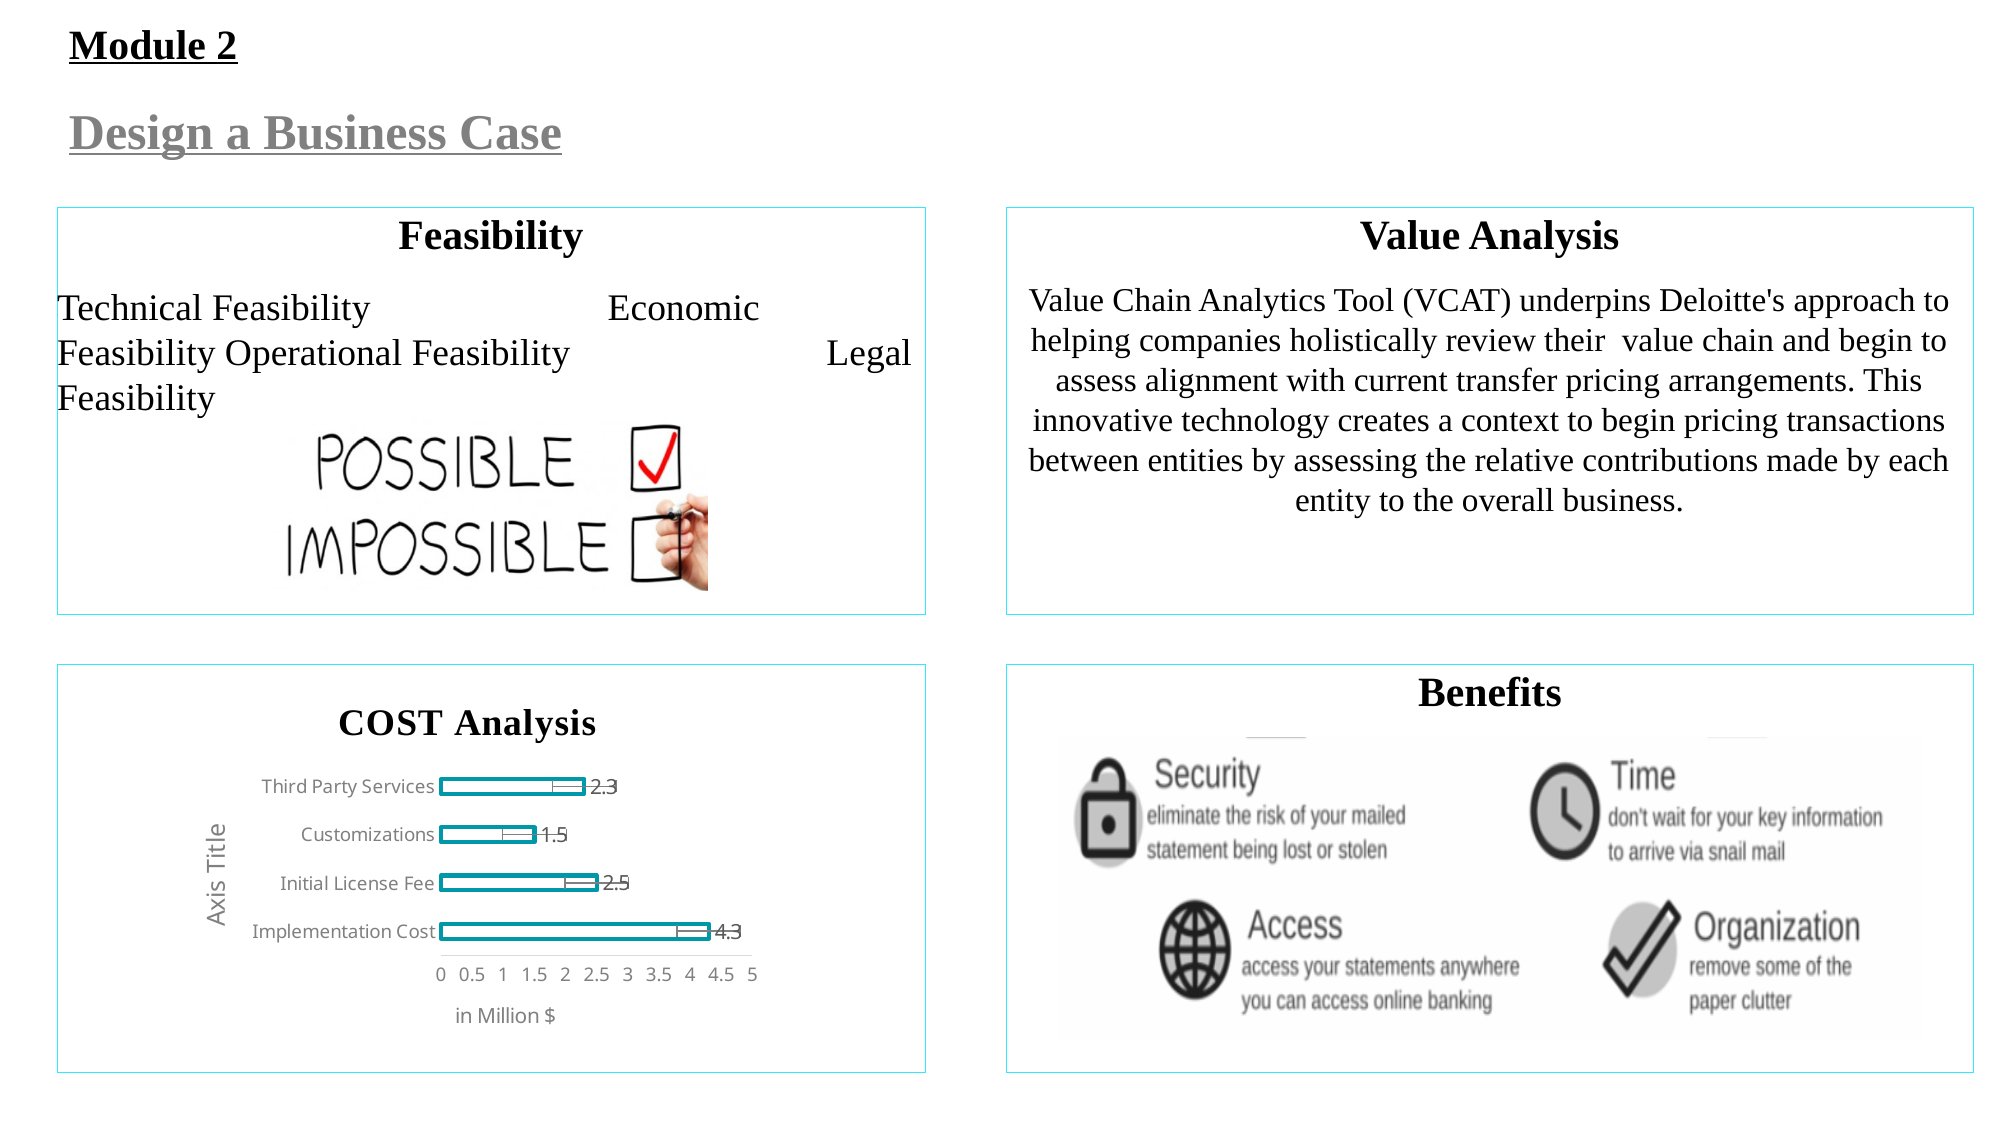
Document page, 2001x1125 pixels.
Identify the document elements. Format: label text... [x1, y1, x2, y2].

list Value Analysis Value Chain Analytics Tool (VCAT) underpins Deloitte's approach to helping companies holistically review their value chain and begin to assess alignment with current transfer pricing arrangements. This innovative technology creates a context to begin pricing transactions between entities by assessing the relative contributions made by each entity to the overall business. [1006, 207, 1974, 615]
text_box Feasibility Technical Feasibility Economic Feasibility Operational Feasibility Legal Feasibility [57, 207, 926, 615]
list Design a Business Case [68, 99, 664, 158]
picture [1058, 736, 1922, 1039]
text_box [57, 664, 926, 1073]
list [274, 418, 708, 591]
chart [163, 675, 771, 1062]
title Module 2 [68, 17, 276, 73]
text_box Benefits [1006, 664, 1974, 1073]
